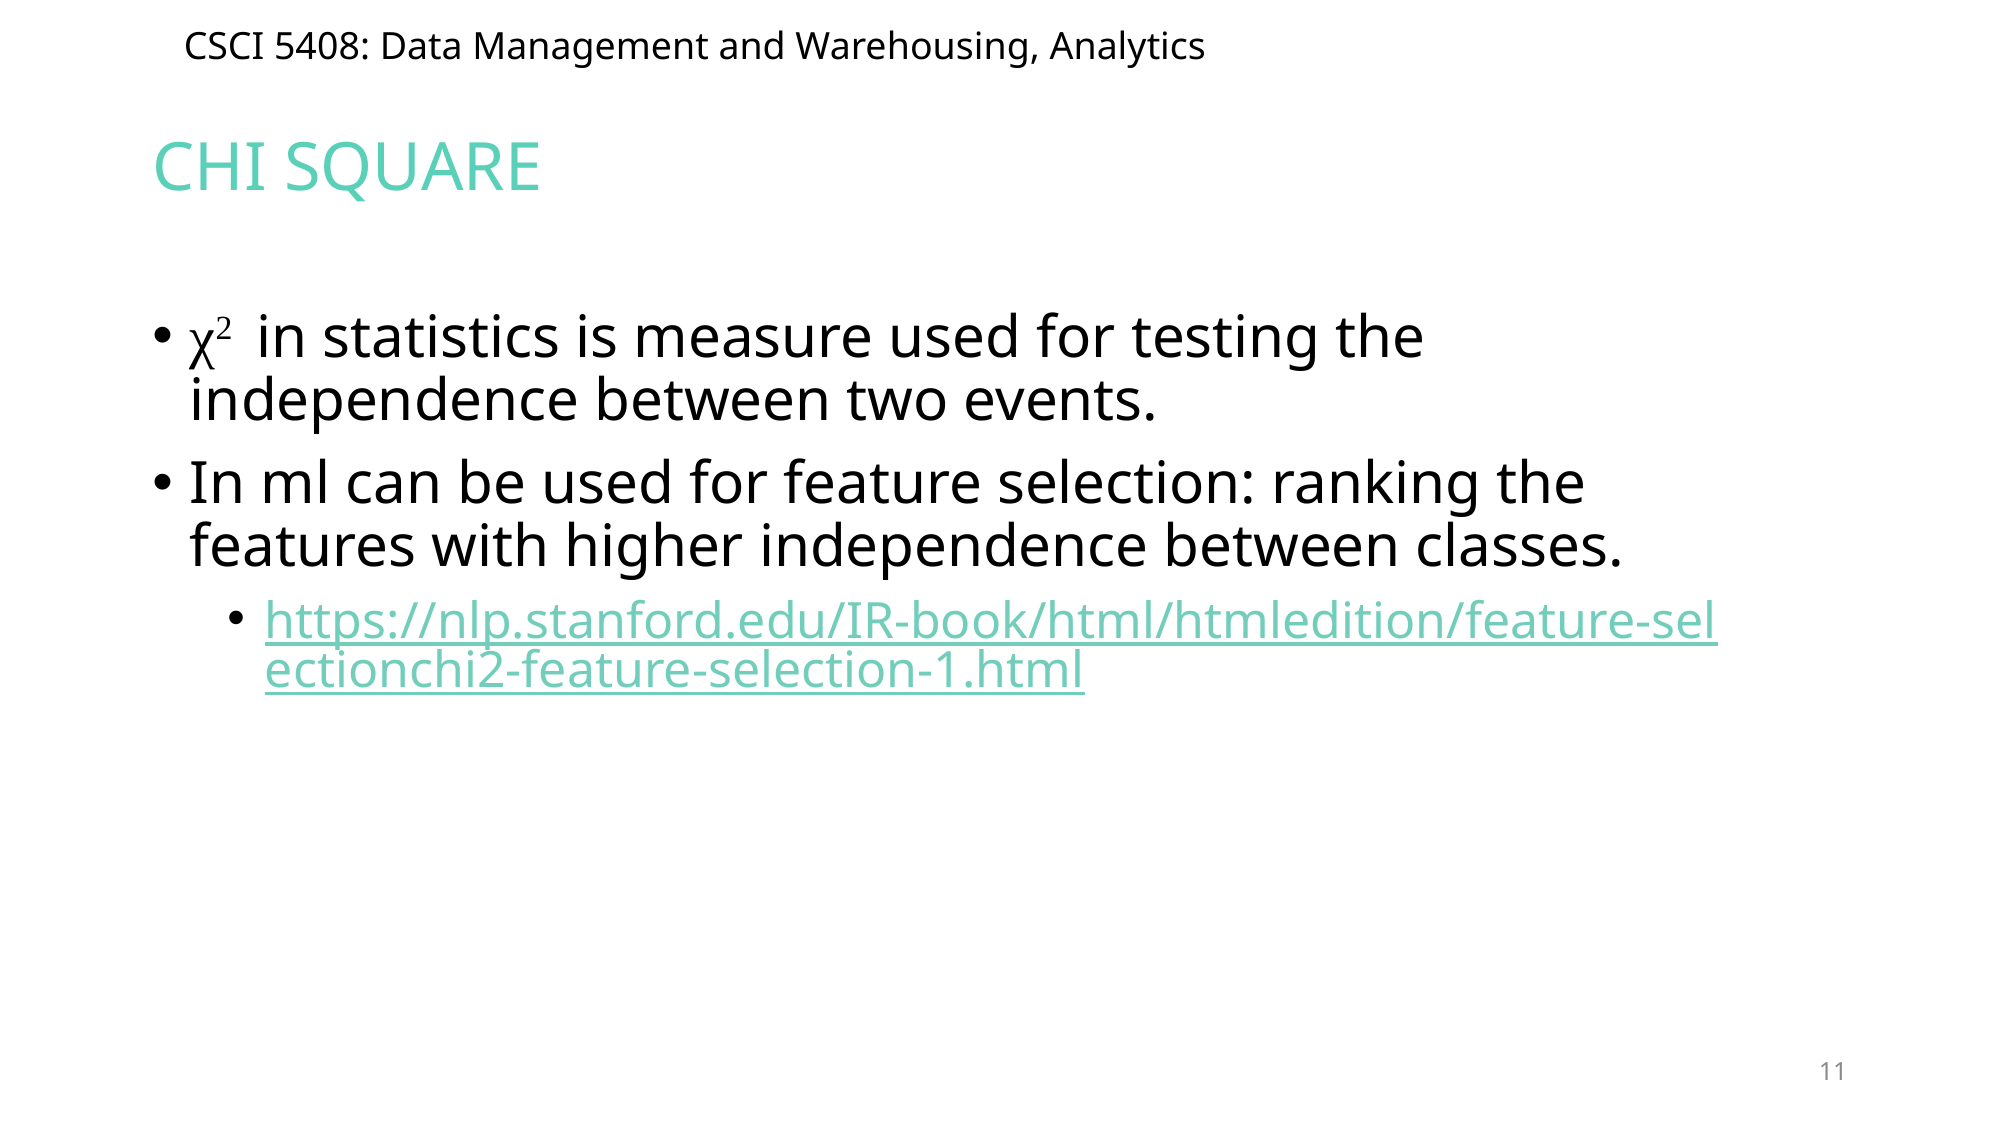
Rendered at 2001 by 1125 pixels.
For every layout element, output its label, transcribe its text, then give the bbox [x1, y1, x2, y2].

slide_number 11 [1412, 1042, 1863, 1103]
title Chi Square [137, 59, 1863, 278]
list χ2 in statistics is measure used for testing the independence between two events. In ml can be used for feature selection: ranking the features with higher independence between classes. https://nlp.stanford.edu/IR-book/html/htmledition/feature-selectionchi2-feature-selection-1.html [137, 299, 1760, 1014]
